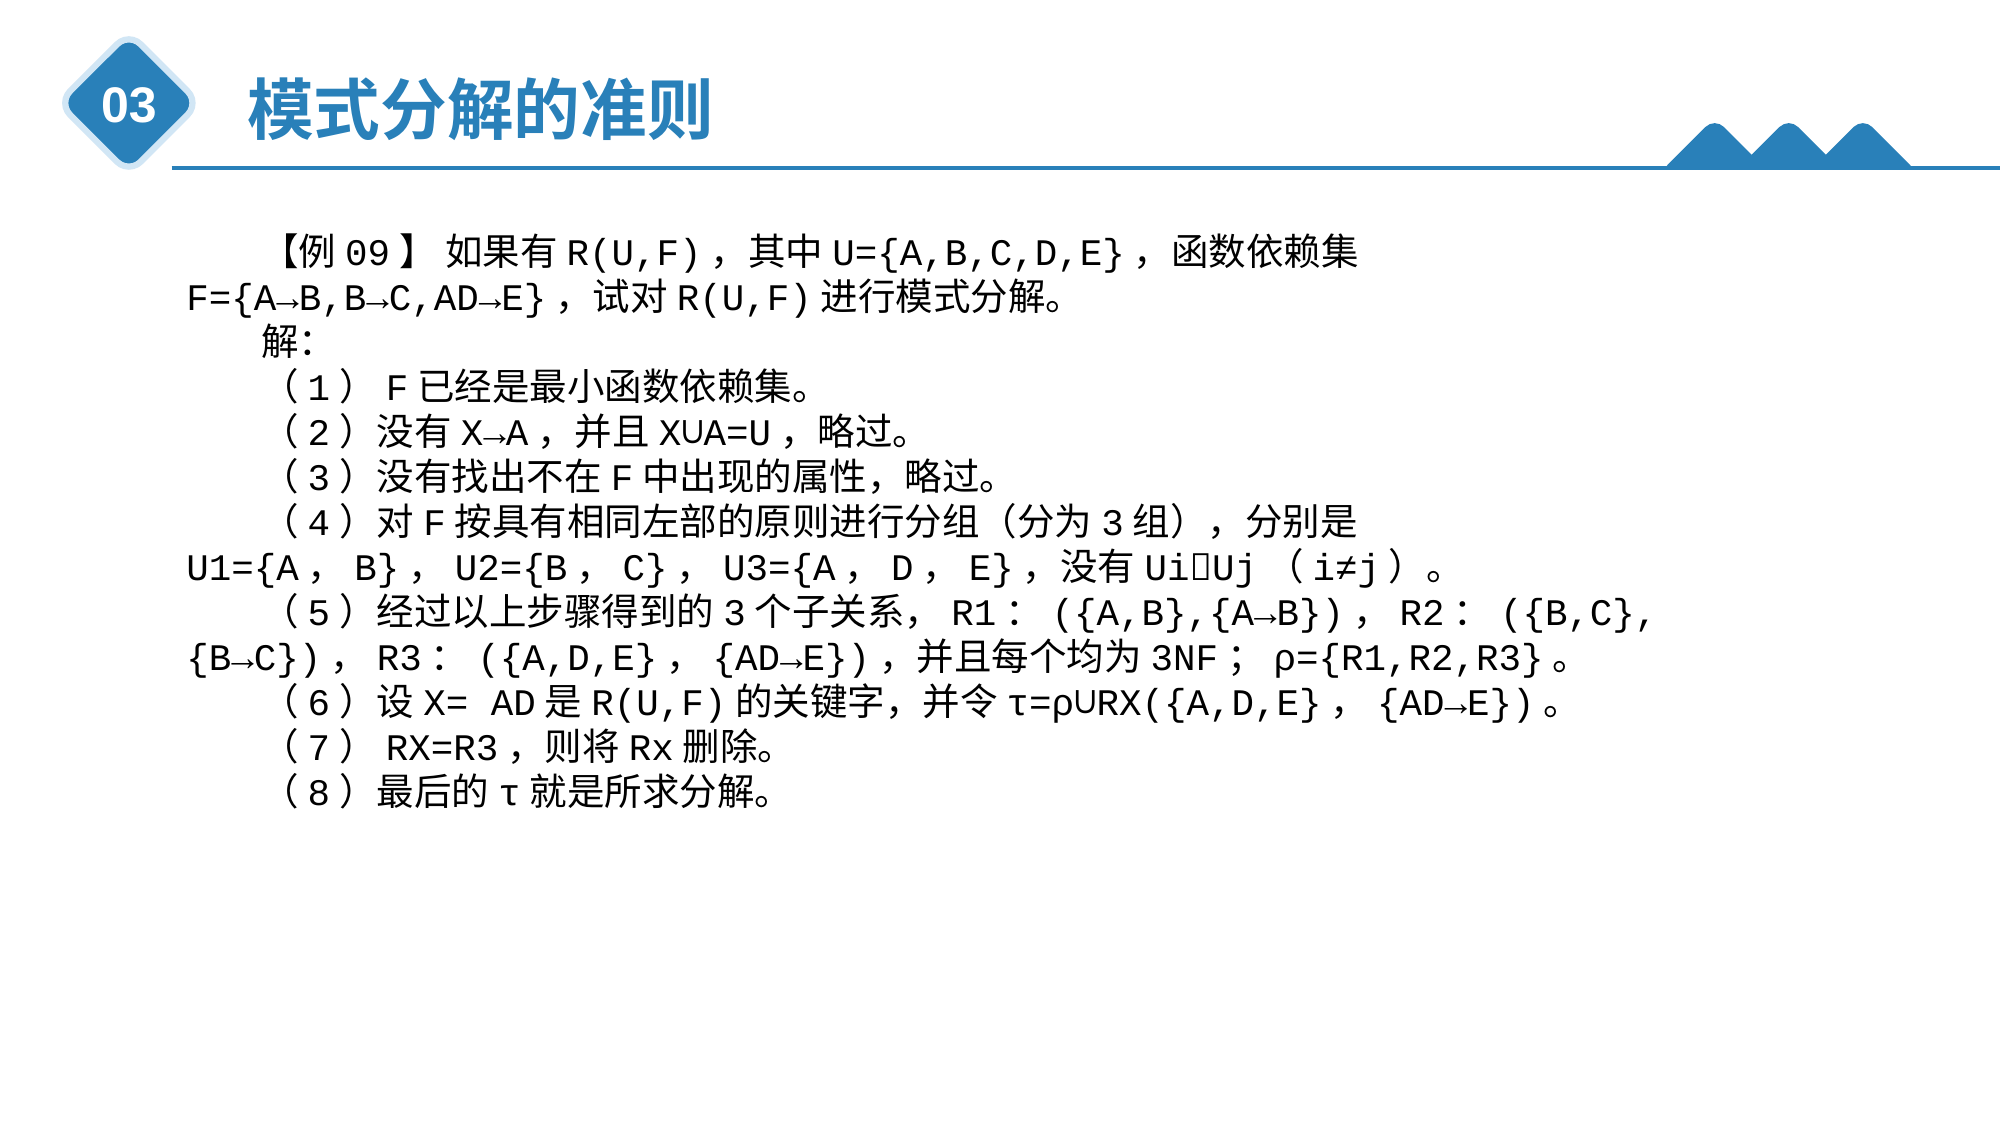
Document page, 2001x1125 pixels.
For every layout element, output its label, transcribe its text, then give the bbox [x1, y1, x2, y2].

text_box 03 [86, 65, 172, 141]
text_box [64, 73, 86, 133]
text_box [172, 74, 194, 132]
text_box [1664, 122, 1752, 167]
text_box 【例09】 如果有R(U,F)，其中U={A,B,C,D,E}，函数依赖集F={A→B,B→C,AD→E}，试对R(U,F)进行模式分解。 解： （1）F已经是最小函数依赖集。 （2）没有X→A，并且X∪A=U，略过。 （3）没有找出不在F中出现的属性，略过。 （4）对F按具有相同左部的原则进行分组（分为3组），分别是U1={A，B}，U2={B，C}，U3={A，D，E}，没有UiUj（i≠j）。 （5）经过以上步骤得到的3个子关系，R1：({A,B},{A→B})，R2：({B,C},{B→C})，R3：({A,D,E}，{AD→E})，并且每个均为3NF；ρ={R1,R2,R3}。 （6）设X= AD是R(U,F)的关键字，并令τ=ρ∪RX({A,D,E}，{AD→E})。 （7）RX=R3，则将Rx删除。 （8）最后的τ就是所求分解。 [171, 220, 1783, 821]
text_box 模式分解的准则 [232, 60, 730, 155]
text_box [94, 38, 163, 65]
text_box [1813, 122, 1913, 167]
text_box [1738, 122, 1826, 167]
text_box [94, 141, 163, 168]
